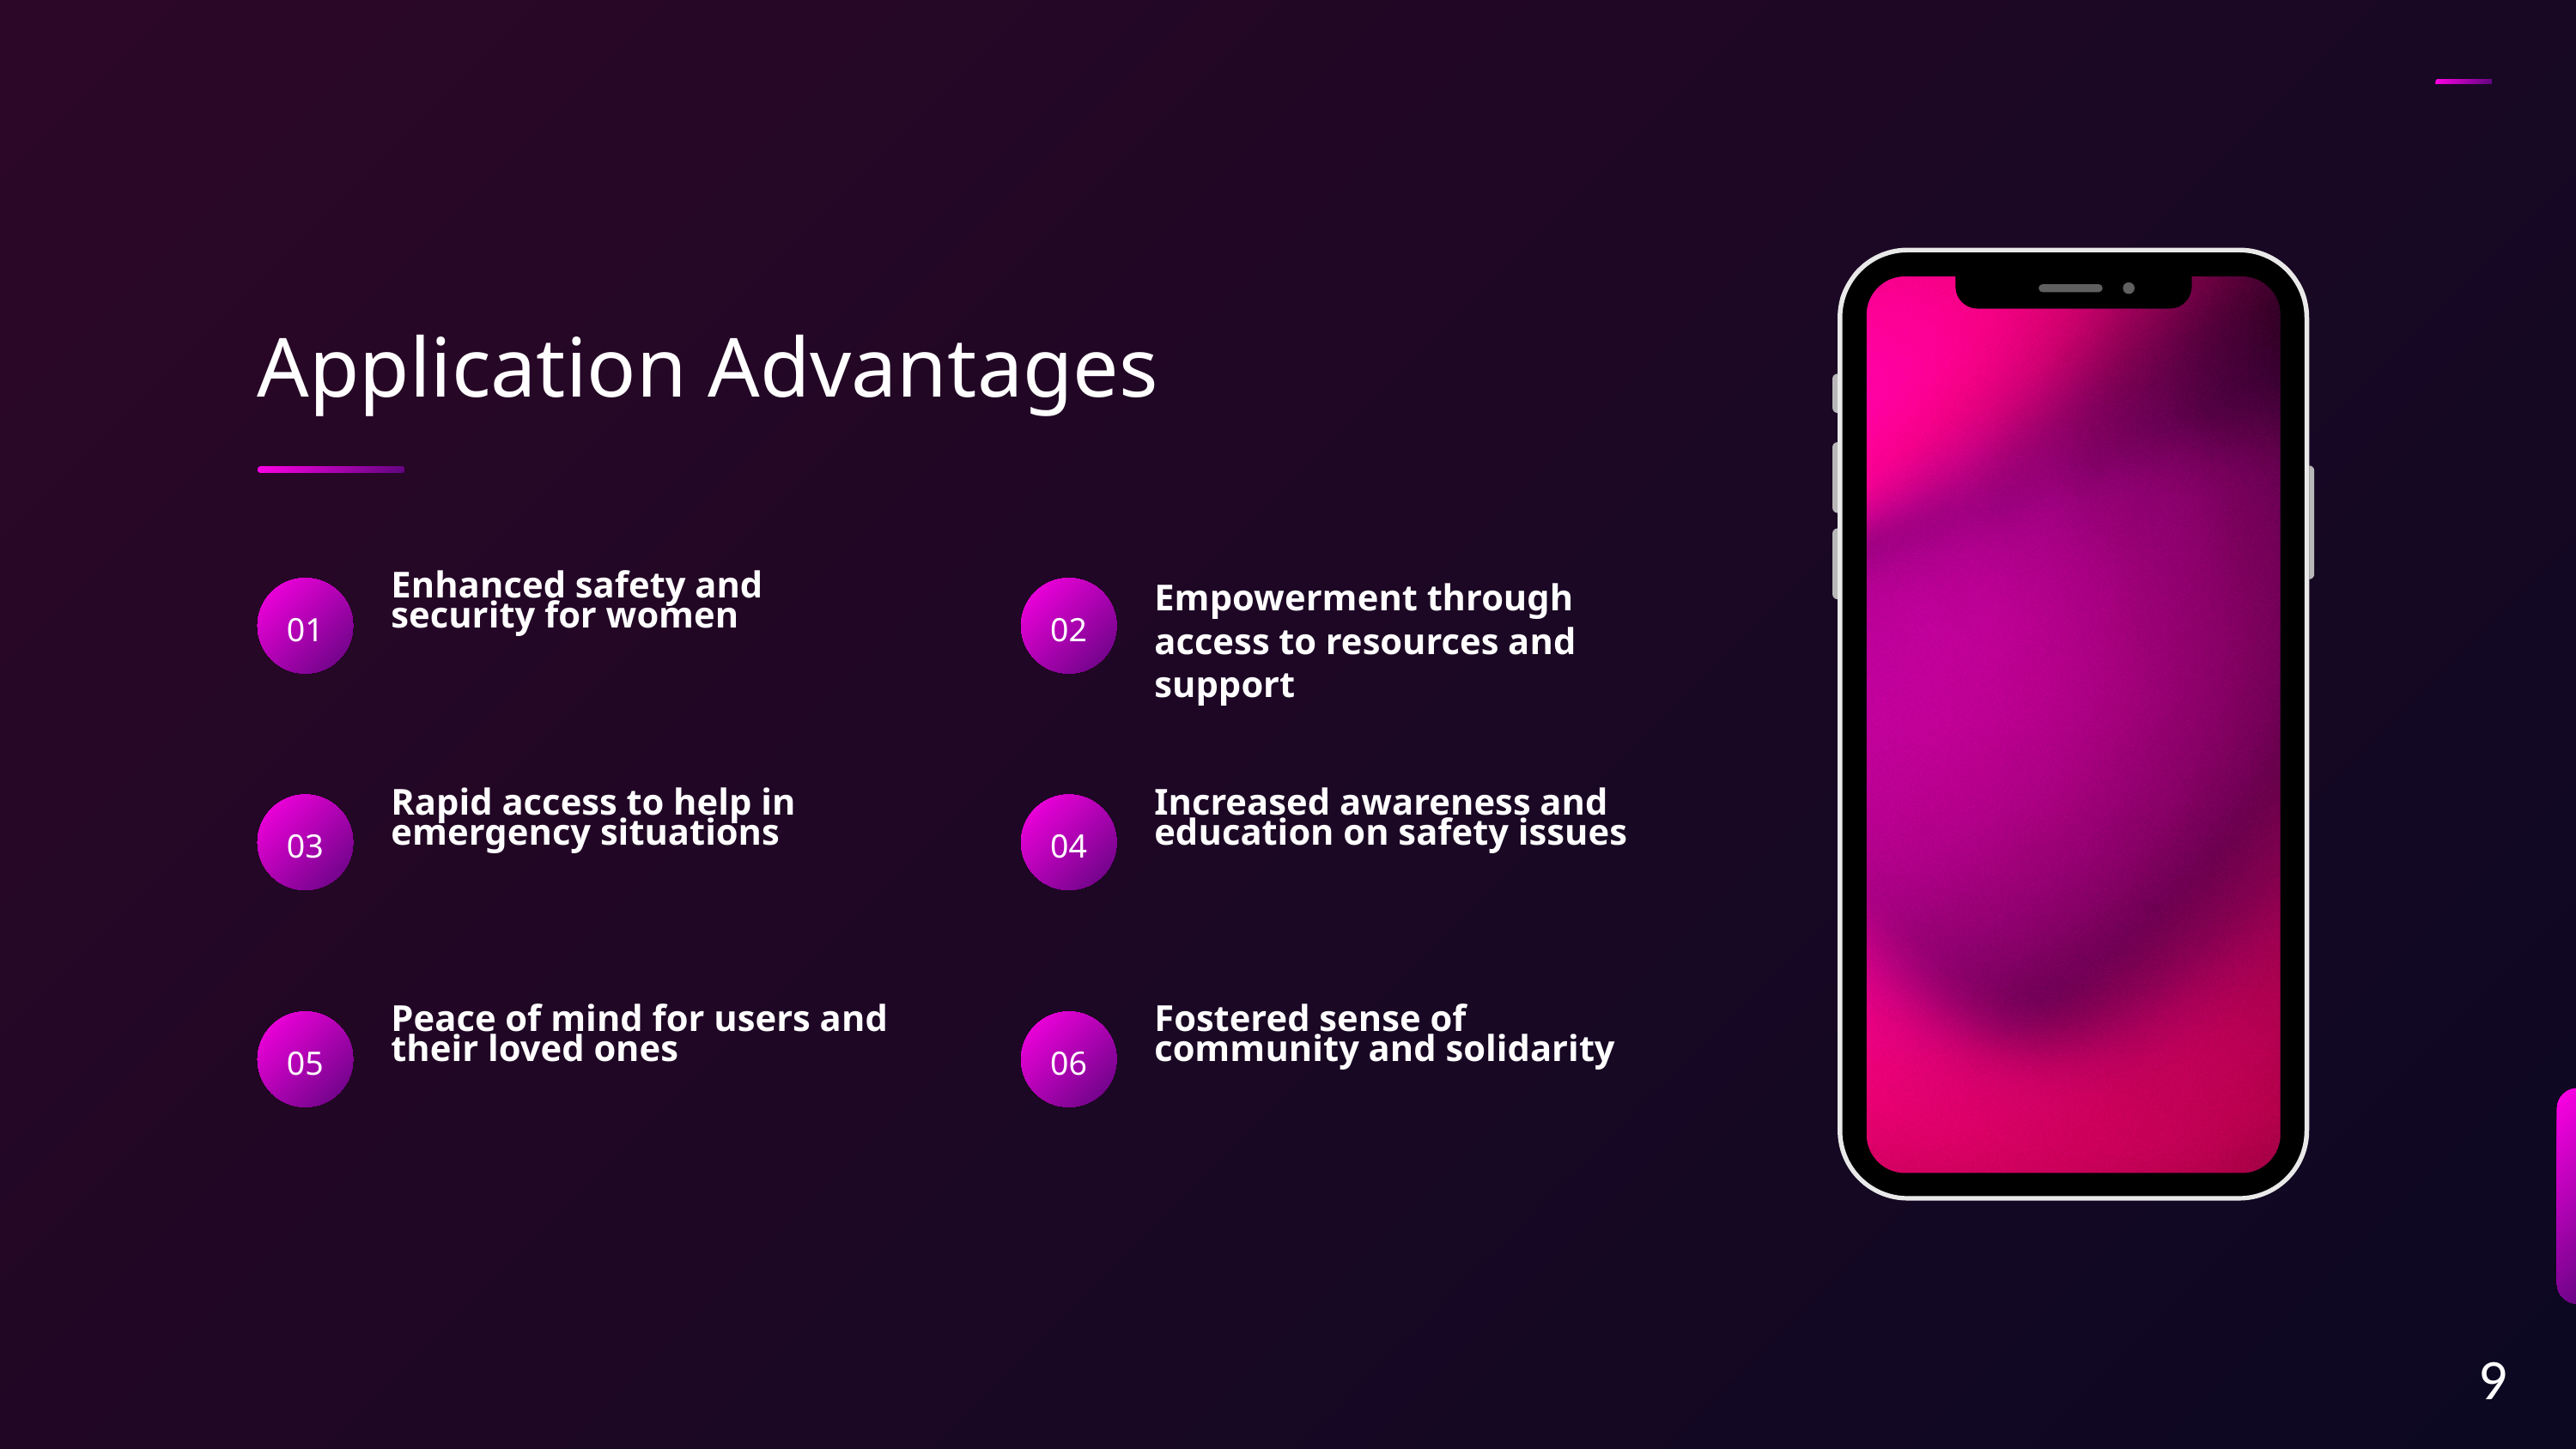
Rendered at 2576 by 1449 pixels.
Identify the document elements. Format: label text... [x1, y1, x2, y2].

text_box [1020, 1011, 1117, 1107]
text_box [257, 578, 354, 674]
text_box Empowerment through access to resources and support [1154, 575, 1655, 705]
text_box Rapid access to help in emergency situations [391, 791, 907, 852]
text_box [257, 465, 405, 474]
text_box Application Advantages [257, 318, 1444, 414]
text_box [1832, 247, 2315, 1202]
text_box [257, 1011, 354, 1107]
text_box 9 [2465, 1336, 2576, 1417]
text_box Fostered sense of community and solidarity [1154, 1009, 1655, 1100]
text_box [257, 794, 354, 891]
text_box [1020, 794, 1117, 891]
text_box Increased awareness and education on safety issues [1154, 791, 1655, 852]
text_box Enhanced safety and security for women [391, 575, 891, 636]
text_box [1020, 578, 1117, 674]
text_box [2556, 1088, 2576, 1304]
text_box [2435, 79, 2493, 84]
text_box Peace of mind for users and their loved ones [391, 1009, 891, 1100]
